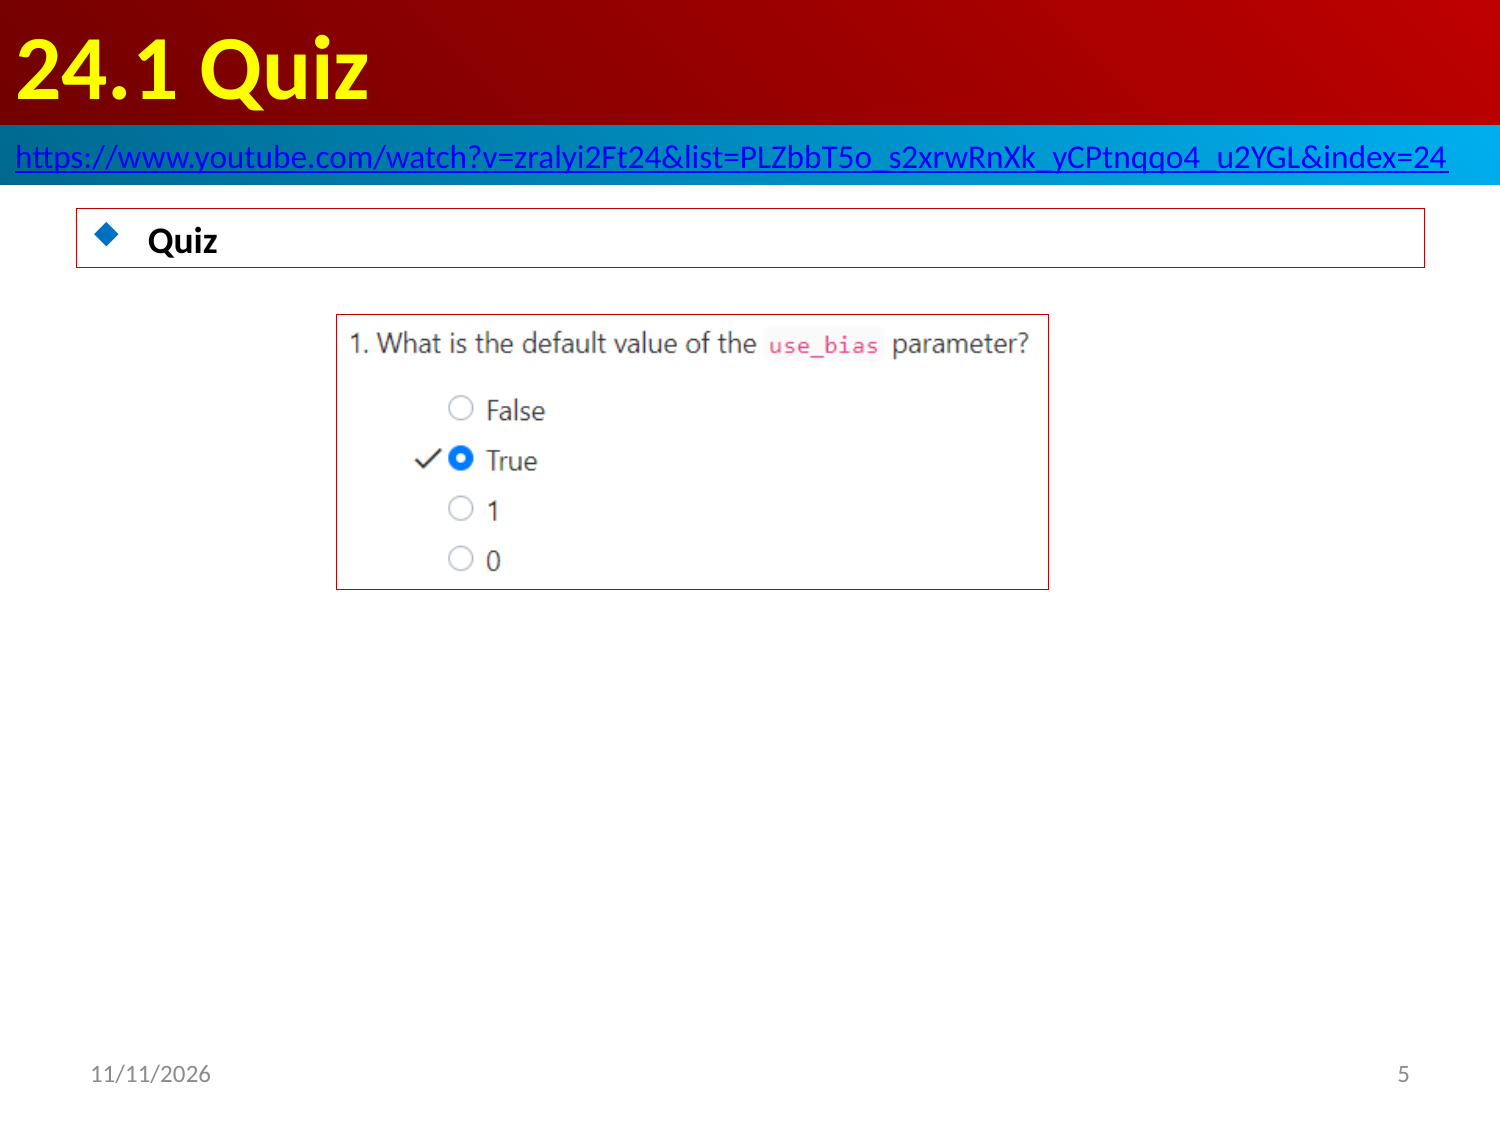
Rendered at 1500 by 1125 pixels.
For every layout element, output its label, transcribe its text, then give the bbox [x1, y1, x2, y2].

title 24.1 Quiz [0, 0, 1500, 125]
text_box https://www.youtube.com/watch?v=zralyi2Ft24&list=PLZbbT5o_s2xrwRnXk_yCPtnqqo4_u2YGL&index=24 [0, 125, 1500, 185]
picture [336, 314, 1050, 590]
slide_number 5 [1074, 1042, 1425, 1103]
subtitle Quiz [76, 208, 1425, 268]
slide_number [75, 1042, 425, 1103]
